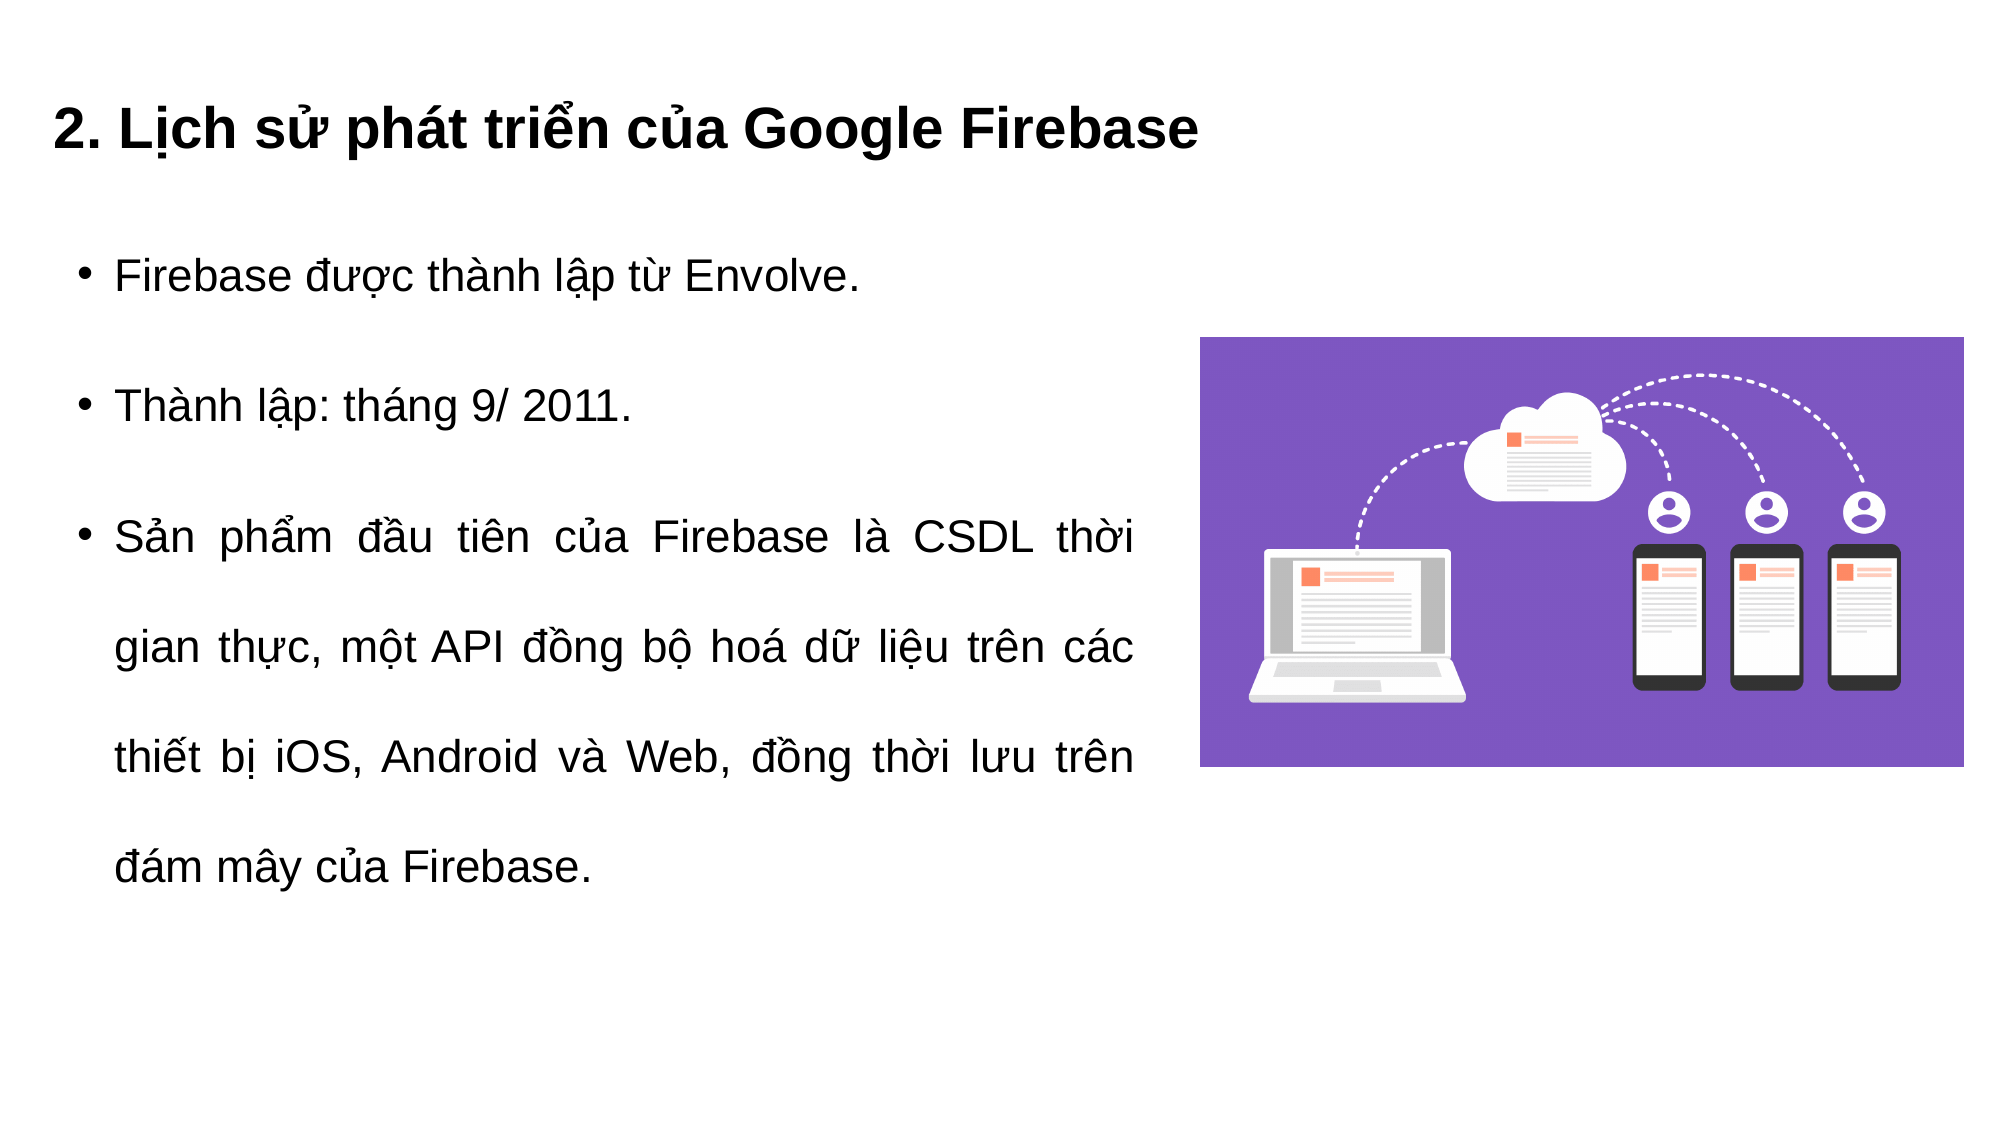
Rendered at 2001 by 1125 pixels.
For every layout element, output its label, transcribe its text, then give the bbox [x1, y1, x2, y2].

picture [1200, 337, 1964, 767]
title 2. Lịch sử phát triển của Google Firebase [38, 77, 1863, 183]
list Firebase được thành lập từ Envolve. Thành lập: tháng 9/ 2011. Sản phẩm đầu tiên của Firebase là CSDL thời gian thực, một API đồng bộ hoá dữ liệu trên các thiết bị iOS, Android và Web, đồng thời lưu trên đám mây của Firebase. [62, 182, 1151, 1048]
